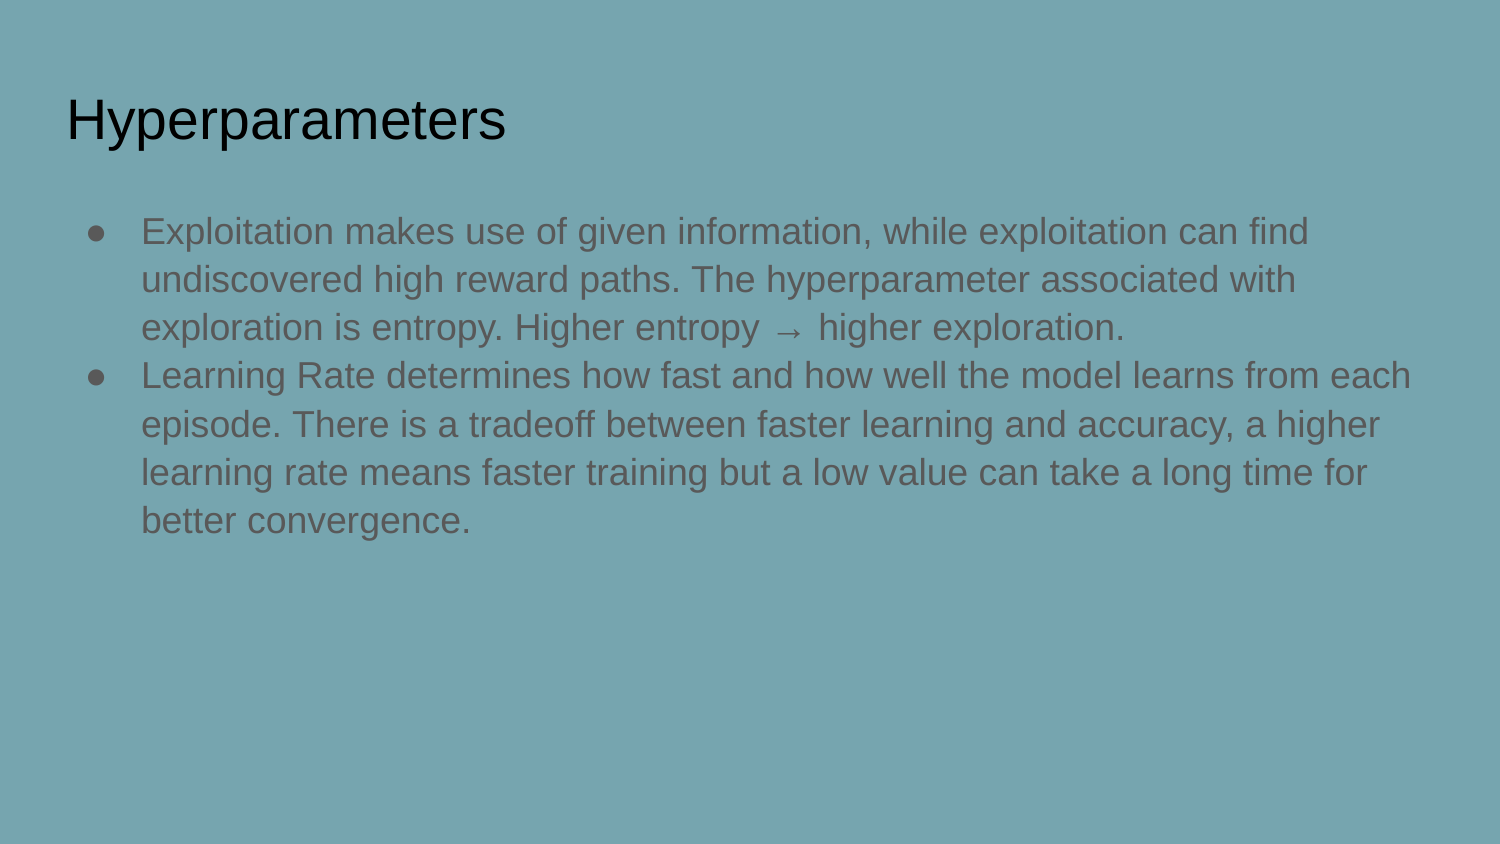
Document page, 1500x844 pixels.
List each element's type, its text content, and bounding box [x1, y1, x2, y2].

list Exploitation makes use of given information, while exploitation can find undiscovered high reward paths. The hyperparameter associated with exploration is entropy. Higher entropy → higher exploration. Learning Rate determines how fast and how well the model learns from each episode. There is a tradeoff between faster learning and accuracy, a higher learning rate means faster training but a low value can take a long time for better convergence. [51, 189, 1449, 750]
title Hyperparameters [51, 72, 1449, 167]
